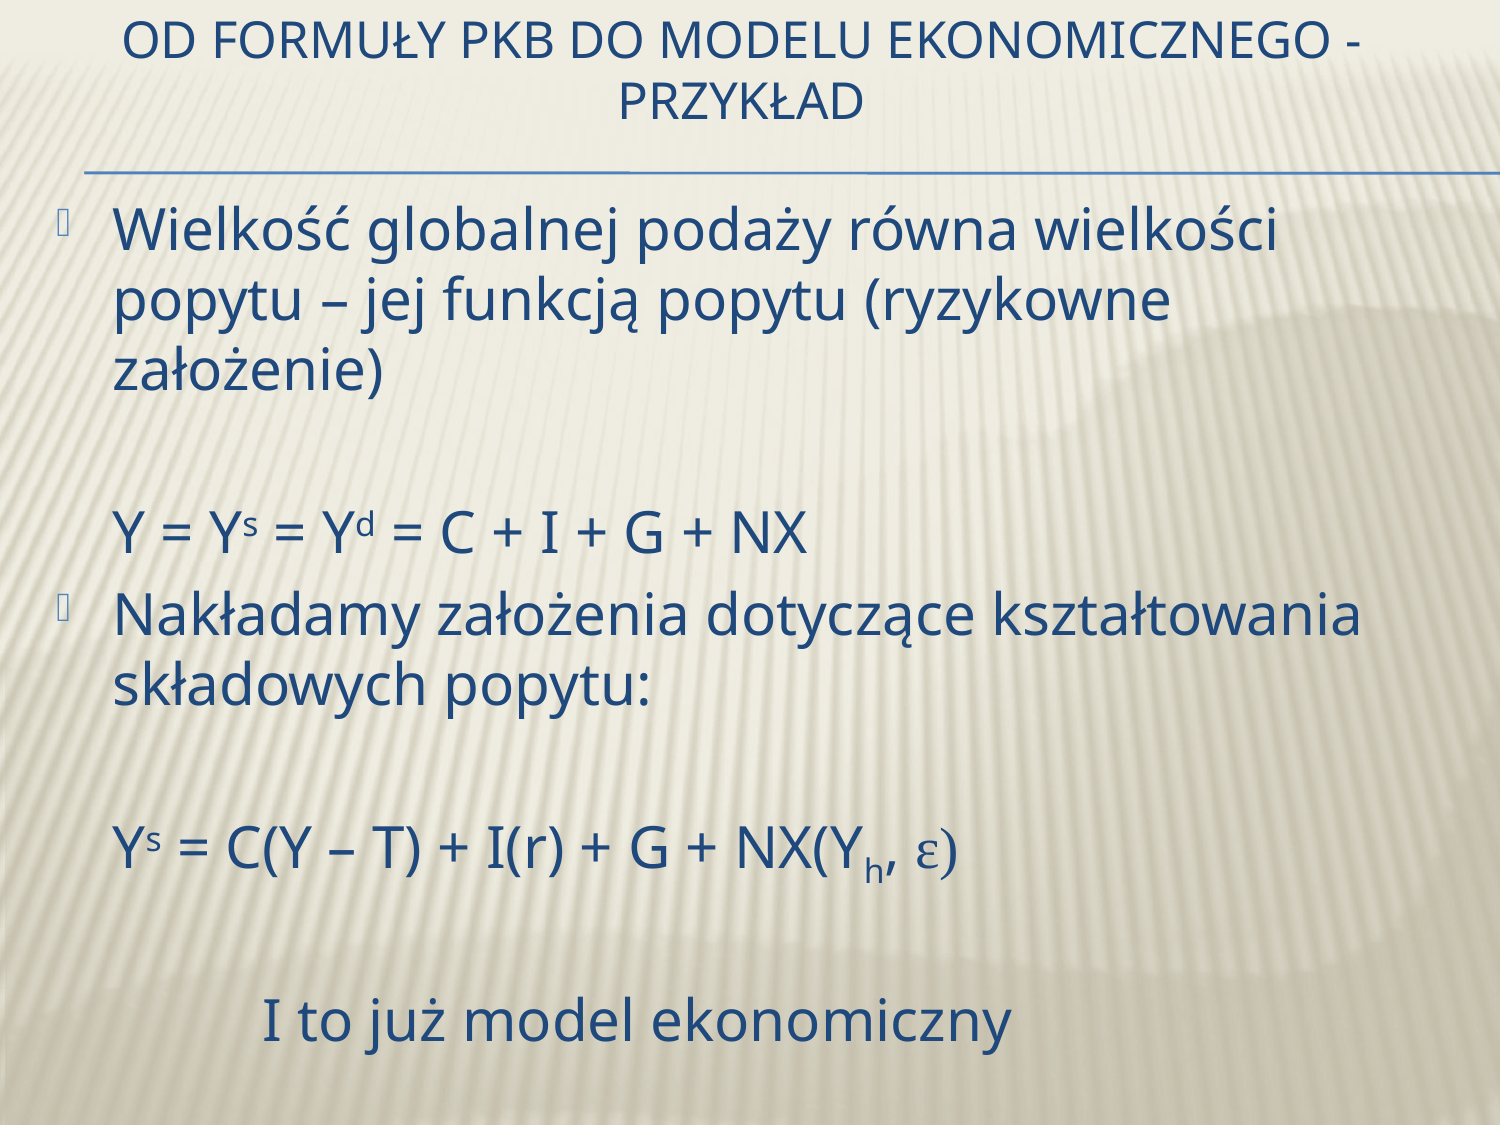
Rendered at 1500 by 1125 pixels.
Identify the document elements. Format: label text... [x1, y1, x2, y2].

list Wielkość globalnej podaży równa wielkości popytu – jej funkcją popytu (ryzykowne założenie) Y = Ys = Yd = C + I + G + NX Nakładamy założenia dotyczące kształtowania składowych popytu: Ys = C(Y – T) + I(r) + G + NX(Yh, ε) I to już model ekonomiczny [41, 184, 1467, 928]
title OD formuły PKB do modelu Ekonomicznego - przykład [29, 0, 1455, 138]
